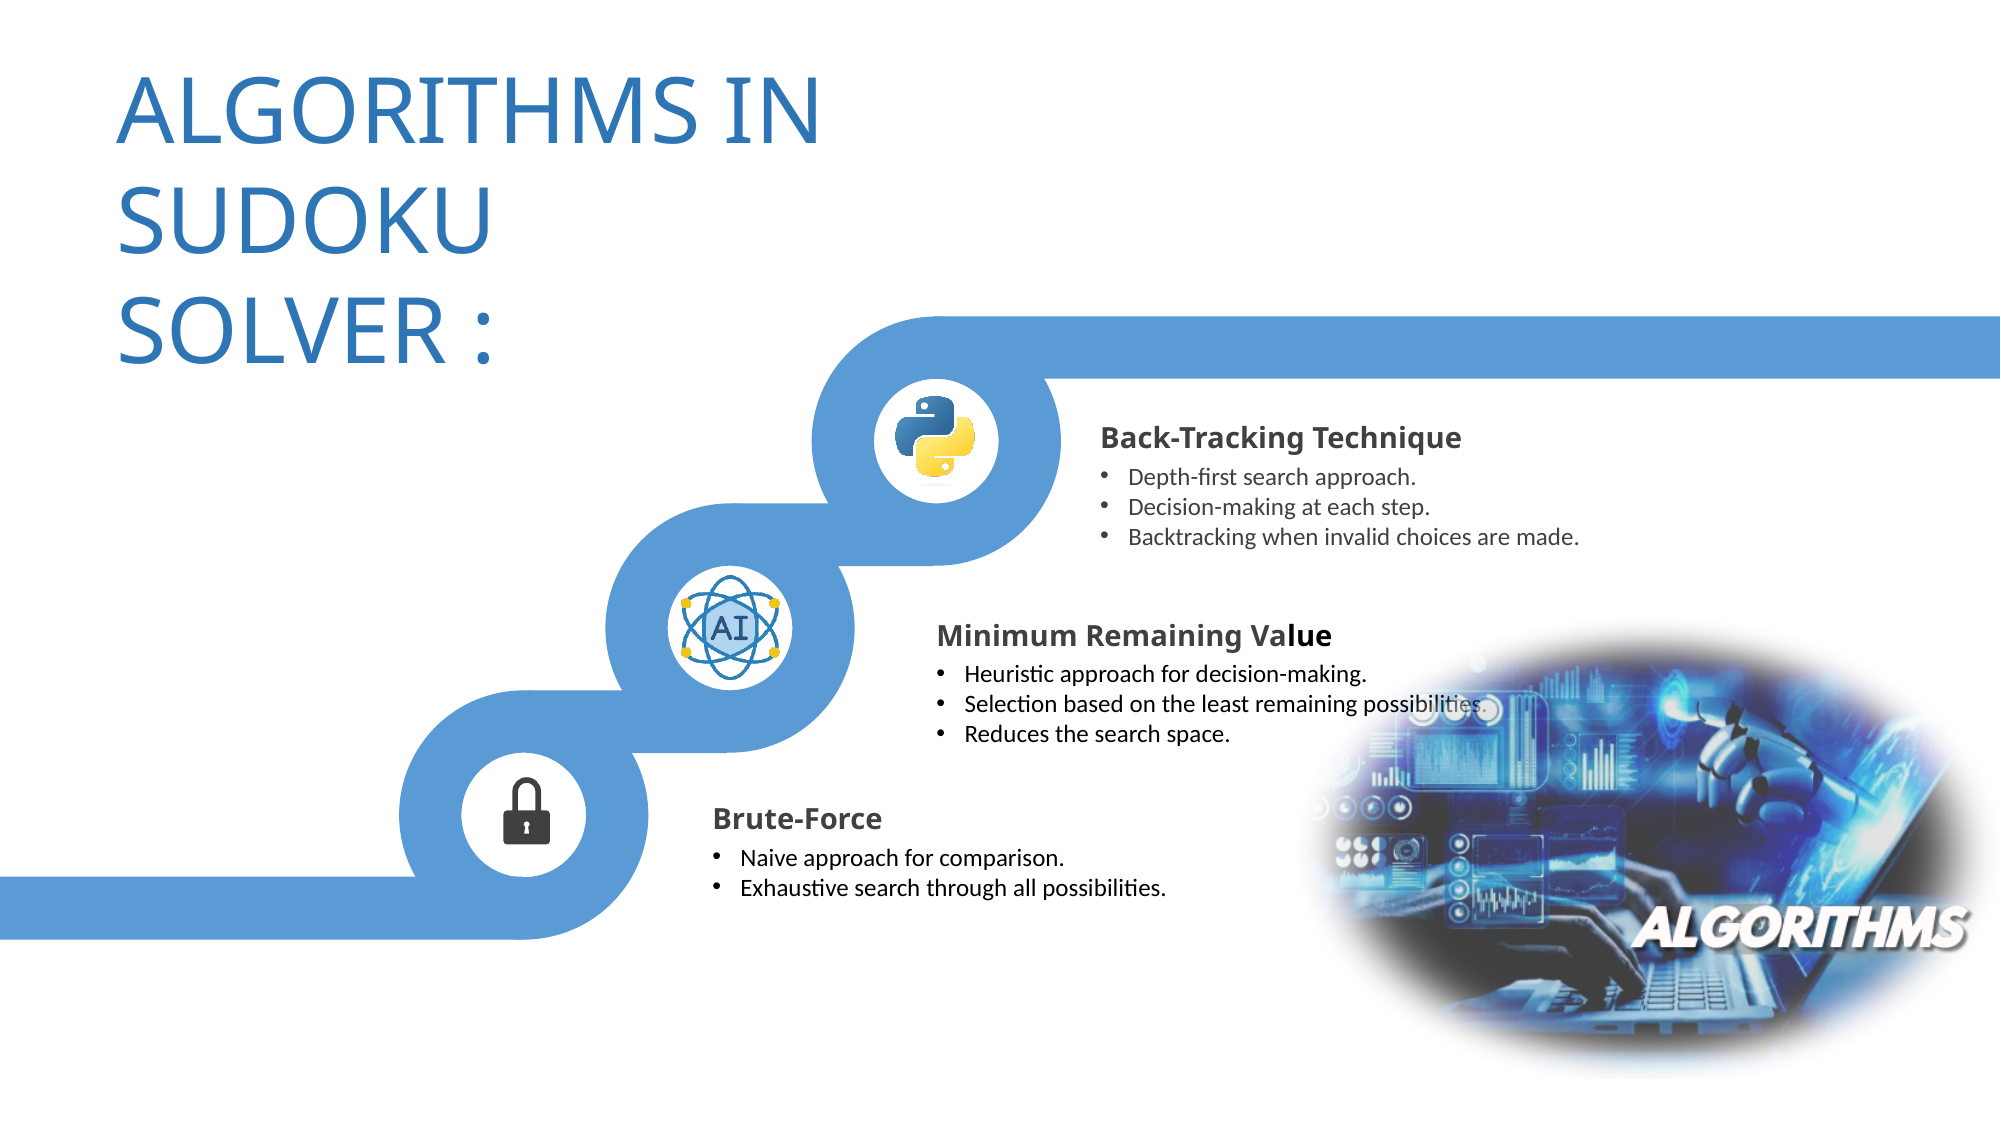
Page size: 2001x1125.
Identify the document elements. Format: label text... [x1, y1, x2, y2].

text_box [604, 502, 856, 754]
picture [895, 396, 977, 486]
text_box [398, 689, 650, 941]
text_box [537, 689, 716, 754]
text_box ALGORITHMS IN SUDOKU SOLVER : [101, 44, 1019, 389]
text_box [502, 776, 552, 846]
picture [1267, 609, 2000, 1079]
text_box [921, 609, 1267, 787]
picture [677, 575, 783, 680]
text_box [463, 754, 584, 876]
text_box [1019, 315, 2000, 380]
text_box [0, 876, 510, 941]
text_box [810, 346, 1062, 567]
text_box [743, 502, 922, 567]
text_box [403, 854, 413, 876]
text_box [697, 793, 1267, 910]
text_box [1085, 412, 1690, 559]
